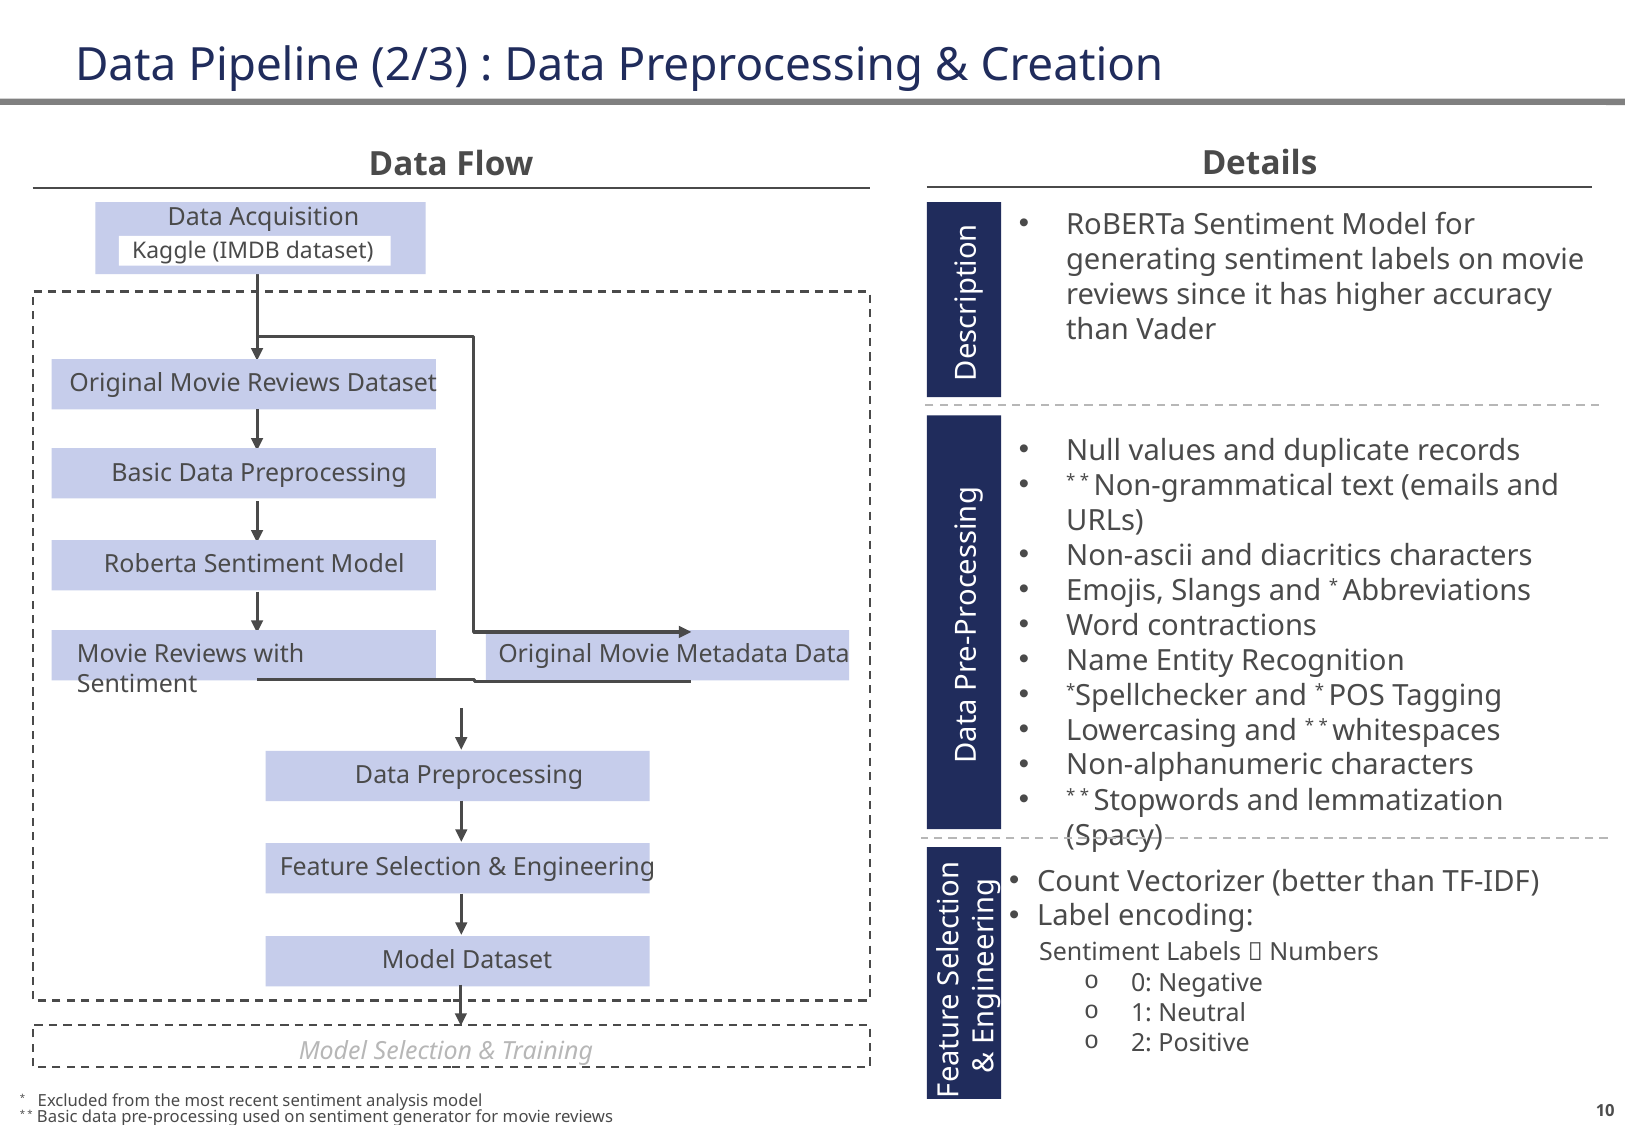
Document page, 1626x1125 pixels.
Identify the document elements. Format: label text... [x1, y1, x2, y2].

text_box RoBERTa Sentiment Model for generating sentiment labels on movie reviews since it has higher accuracy than Vader [1013, 199, 1592, 346]
text_box Description [926, 202, 1002, 398]
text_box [926, 137, 1593, 188]
text_box Data Pre-Processing [926, 415, 1002, 830]
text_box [32, 135, 870, 189]
text_box Count Vectorizer (better than TF-IDF) Label encoding: Sentiment Labels  Numbers 0: Negative 1: Neutral 2: Positive [1003, 855, 1617, 1057]
text_box Feature Selection & Engineering [926, 847, 1002, 1099]
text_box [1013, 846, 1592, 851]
title Data Pipeline (2/3) : Data Preprocessing & Creation [75, 25, 1550, 90]
text_box Null values and duplicate records * * Non-grammatical text (emails and URLs) Non-ascii and diacritics characters Emojis, Slangs and * Abbreviations Word contractions Name Entity Recognition *Spellchecker and * POS Tagging Lowercasing and * * whitespaces Non-alphanumeric characters * * Stopwords and lemmatization (Spacy) [1013, 425, 1592, 837]
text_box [32, 194, 893, 1068]
text_box * Excluded from the most recent sentiment analysis model * * Basic data pre-processing used on sentiment generator for movie reviews [7, 1082, 725, 1125]
